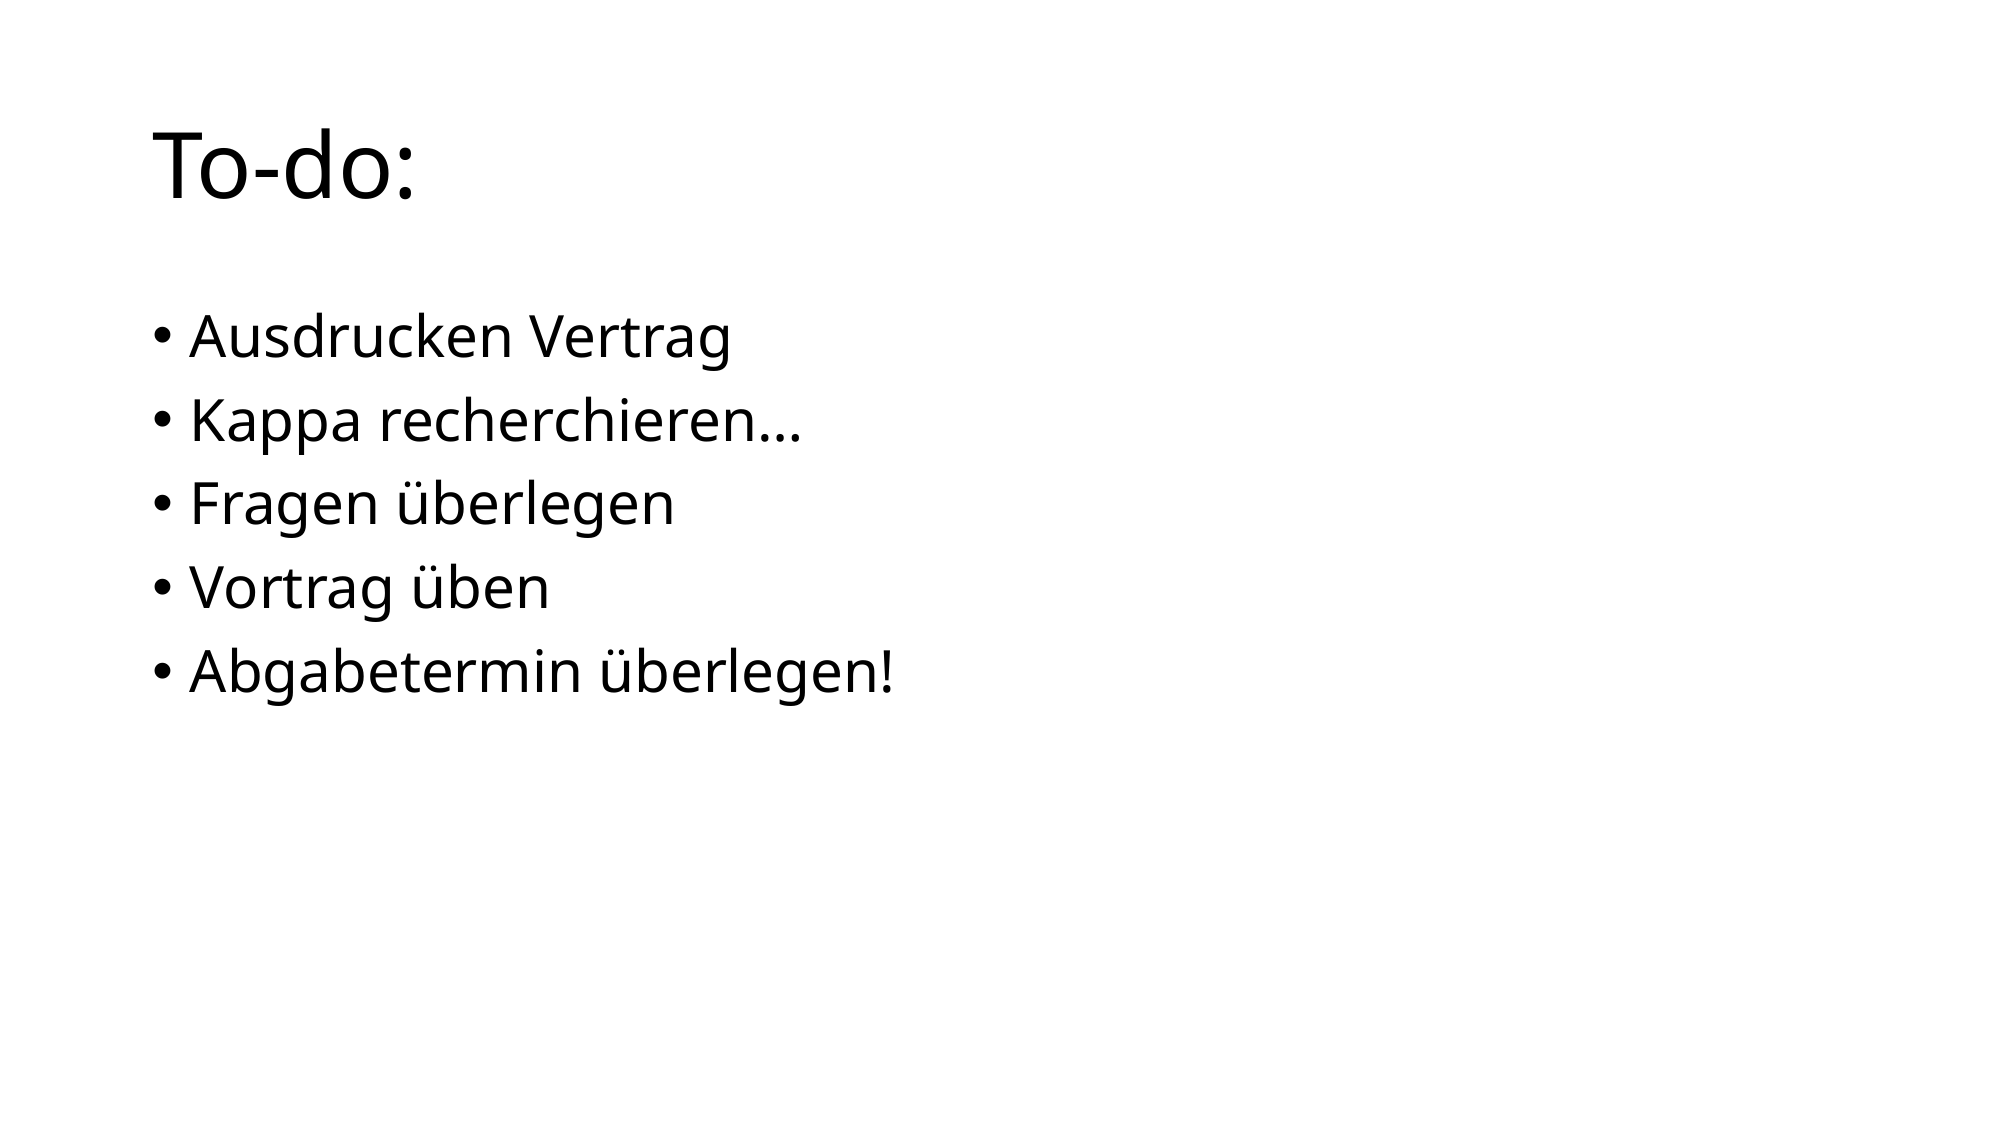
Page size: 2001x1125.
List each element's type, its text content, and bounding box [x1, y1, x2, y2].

list Ausdrucken Vertrag Kappa recherchieren… Fragen überlegen Vortrag üben Abgabetermin überlegen! [137, 299, 1863, 1014]
title To-do: [137, 59, 1863, 278]
